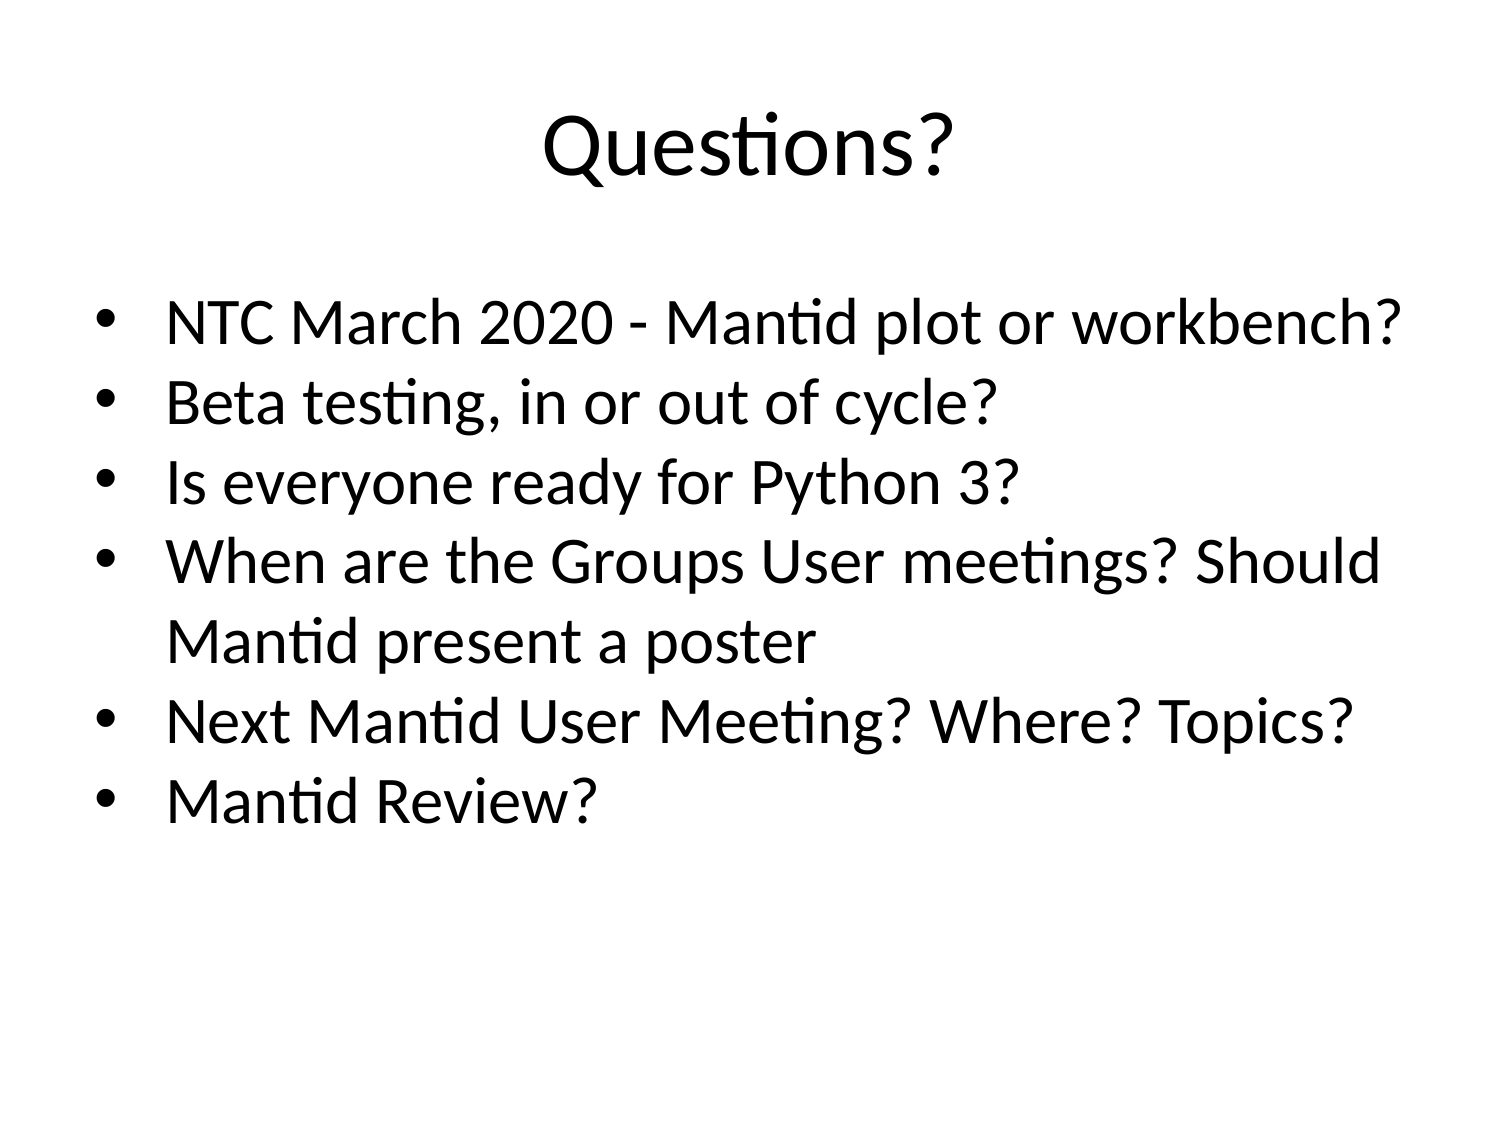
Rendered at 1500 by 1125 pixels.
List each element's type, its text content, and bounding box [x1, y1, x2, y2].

title Questions? [75, 45, 1425, 233]
list NTC March 2020 - Mantid plot or workbench? Beta testing, in or out of cycle? Is everyone ready for Python 3? When are the Groups User meetings? Should Mantid present a poster Next Mantid User Meeting? Where? Topics? Mantid Review? [75, 262, 1425, 1005]
